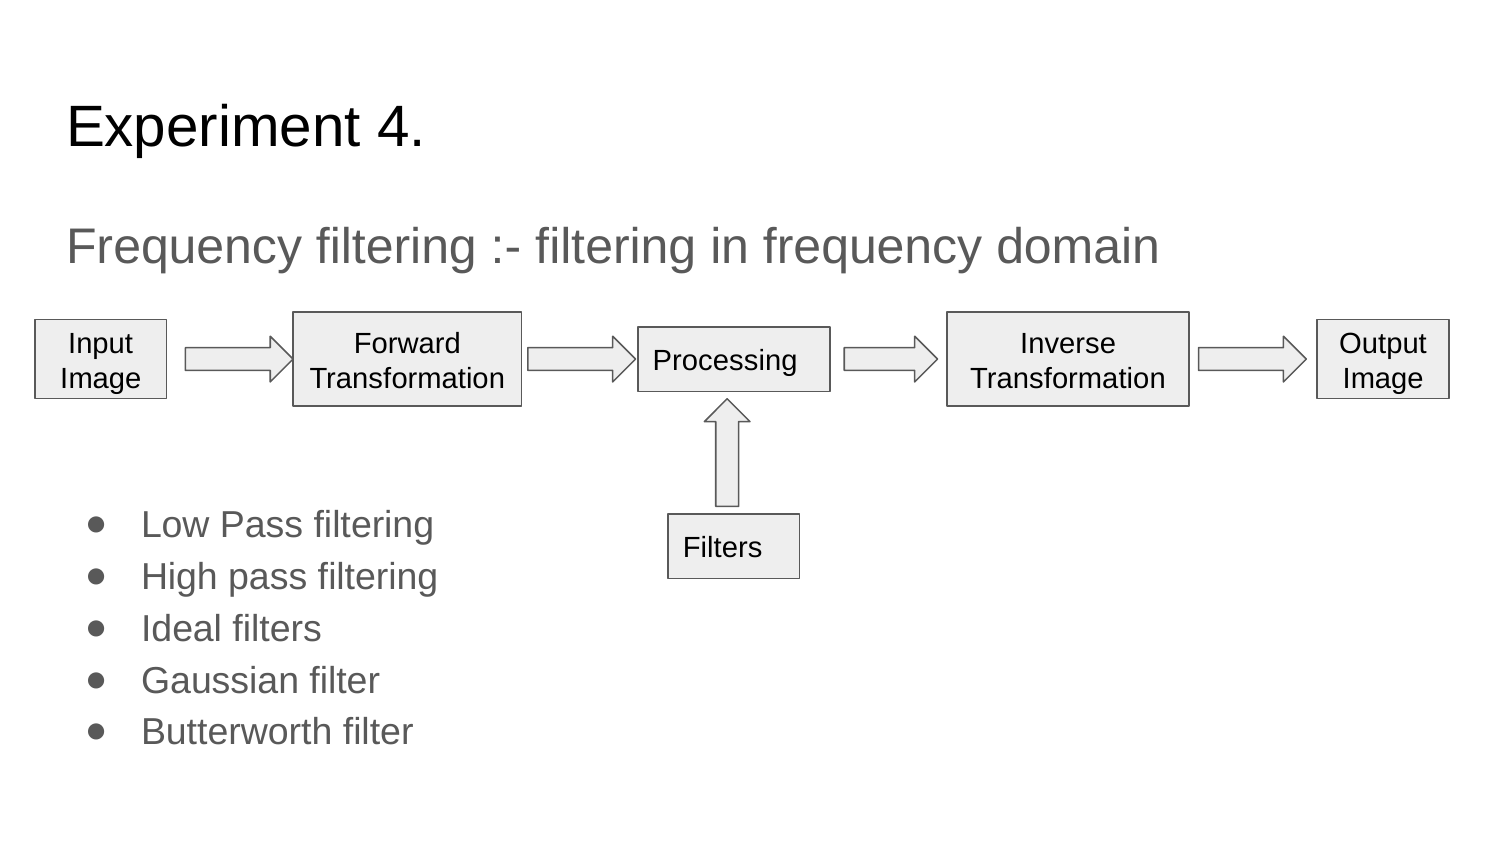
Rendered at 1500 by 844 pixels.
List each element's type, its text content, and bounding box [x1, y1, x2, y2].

text_box [527, 336, 636, 382]
text_box Filters [667, 513, 800, 579]
text_box [704, 398, 751, 507]
title Experiment 4. [51, 72, 1449, 167]
text_box Forward Transformation [293, 312, 522, 407]
text_box Inverse Transformation [947, 312, 1189, 407]
list Frequency filtering :- filtering in frequency domain Low Pass filtering High pass filtering Ideal filters Gaussian filter Butterworth filter [51, 189, 1449, 823]
text_box [844, 336, 938, 382]
text_box [1198, 336, 1307, 382]
text_box [185, 336, 294, 382]
text_box Processing [637, 326, 830, 392]
text_box Output Image [1317, 319, 1449, 399]
text_box Input Image [35, 319, 167, 399]
